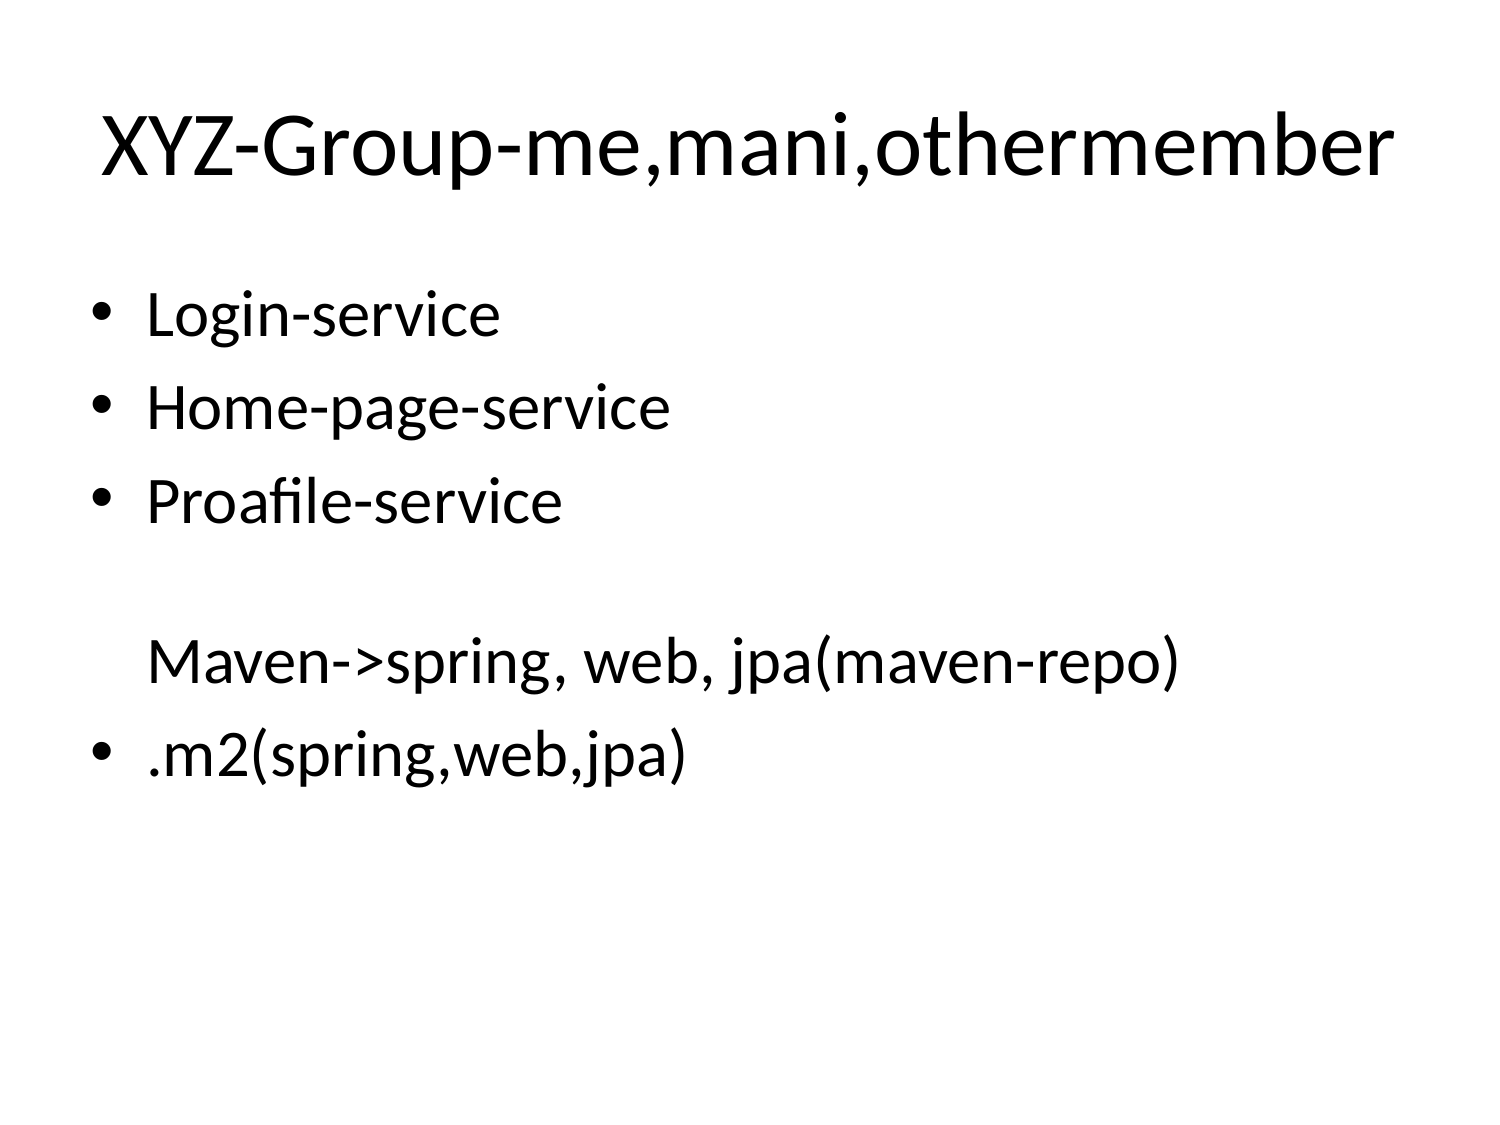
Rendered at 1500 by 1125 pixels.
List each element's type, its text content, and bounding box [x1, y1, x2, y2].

list Login-service Home-page-service Proafile-service Maven->spring, web, jpa(maven-repo) .m2(spring,web,jpa) [75, 262, 1425, 1005]
title XYZ-Group-me,mani,othermember [75, 45, 1425, 233]
